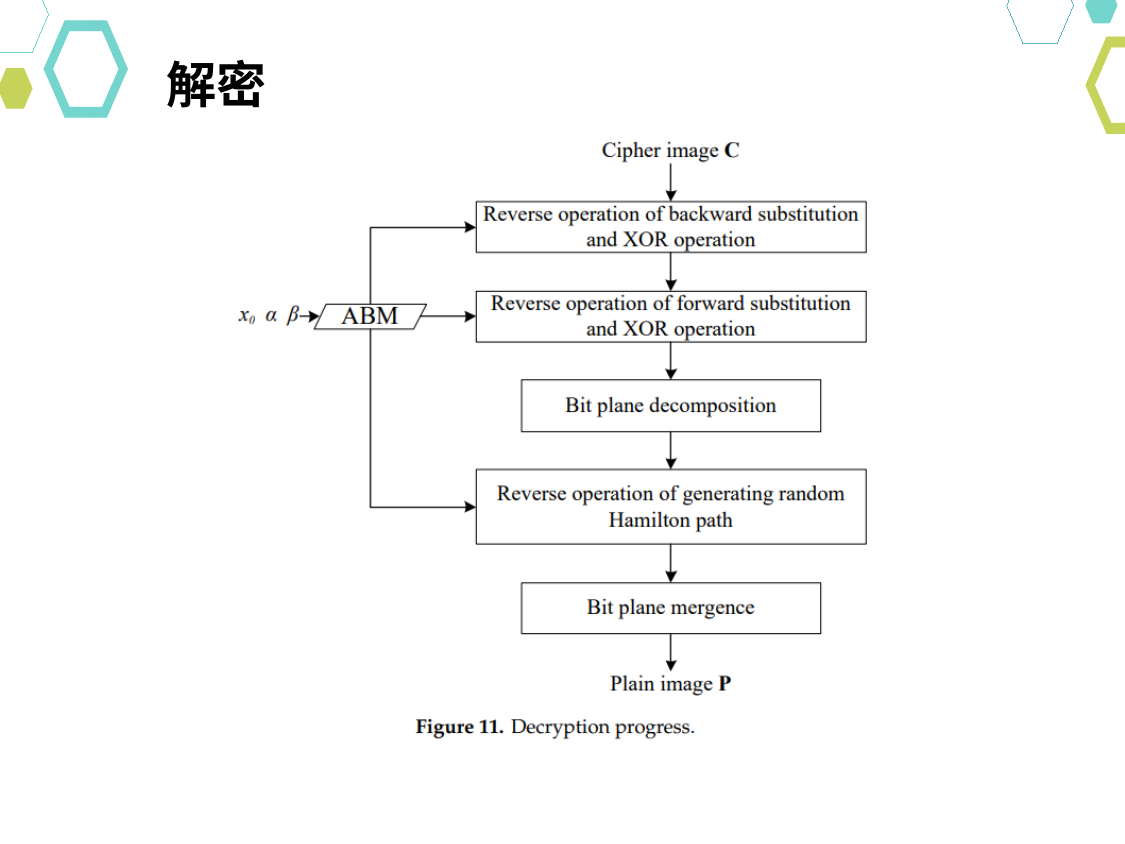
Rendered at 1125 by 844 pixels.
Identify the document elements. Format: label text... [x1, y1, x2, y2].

text_box 解密 [158, 46, 302, 122]
picture [205, 121, 920, 766]
